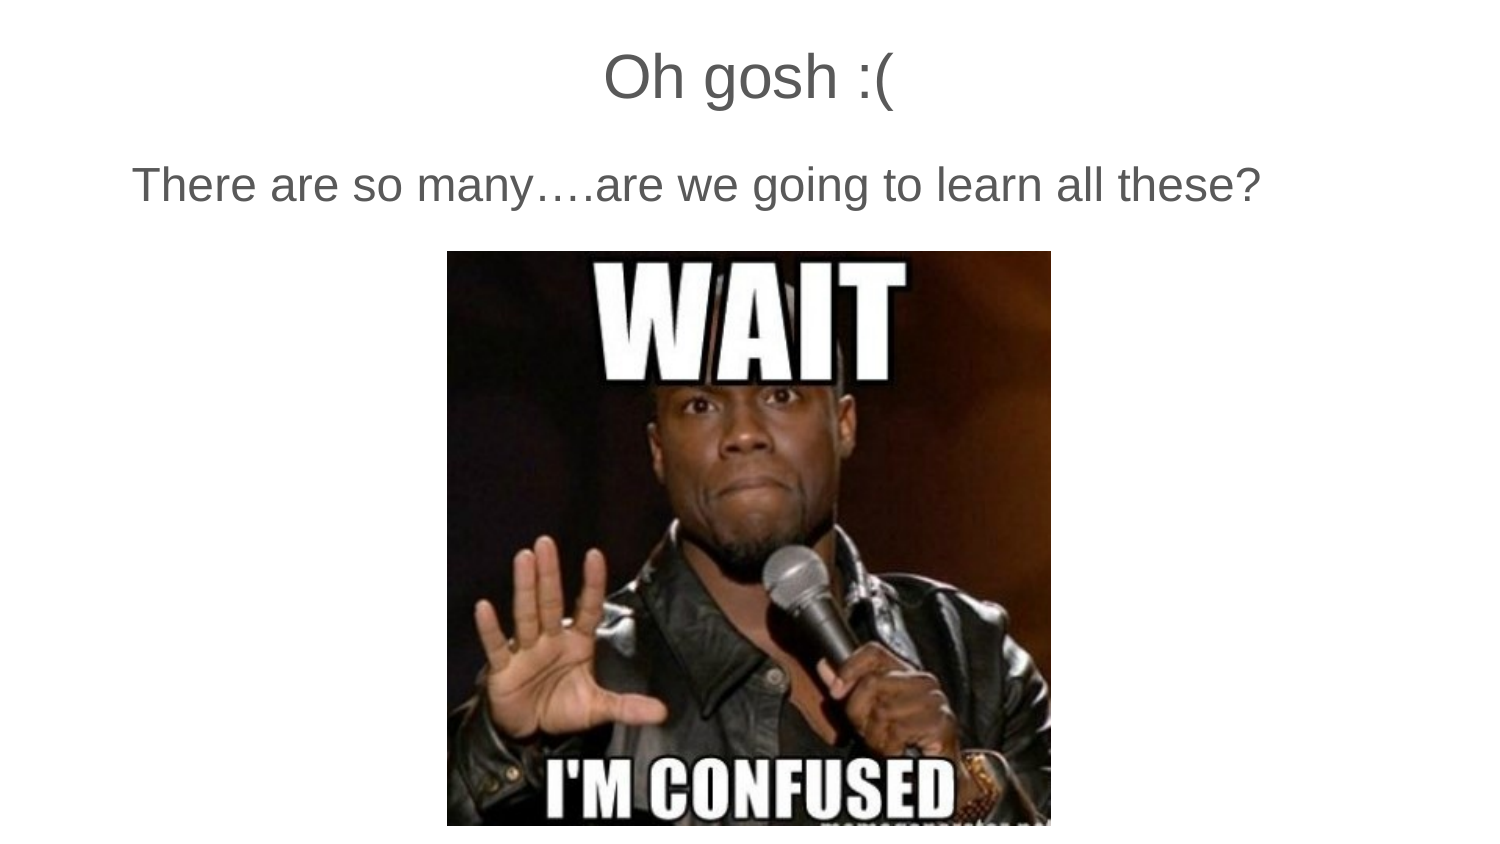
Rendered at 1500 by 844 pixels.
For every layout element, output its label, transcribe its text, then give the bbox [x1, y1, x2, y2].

picture [446, 251, 1051, 826]
list Oh gosh :( There are so many….are we going to learn all these? [10, 10, 1487, 826]
